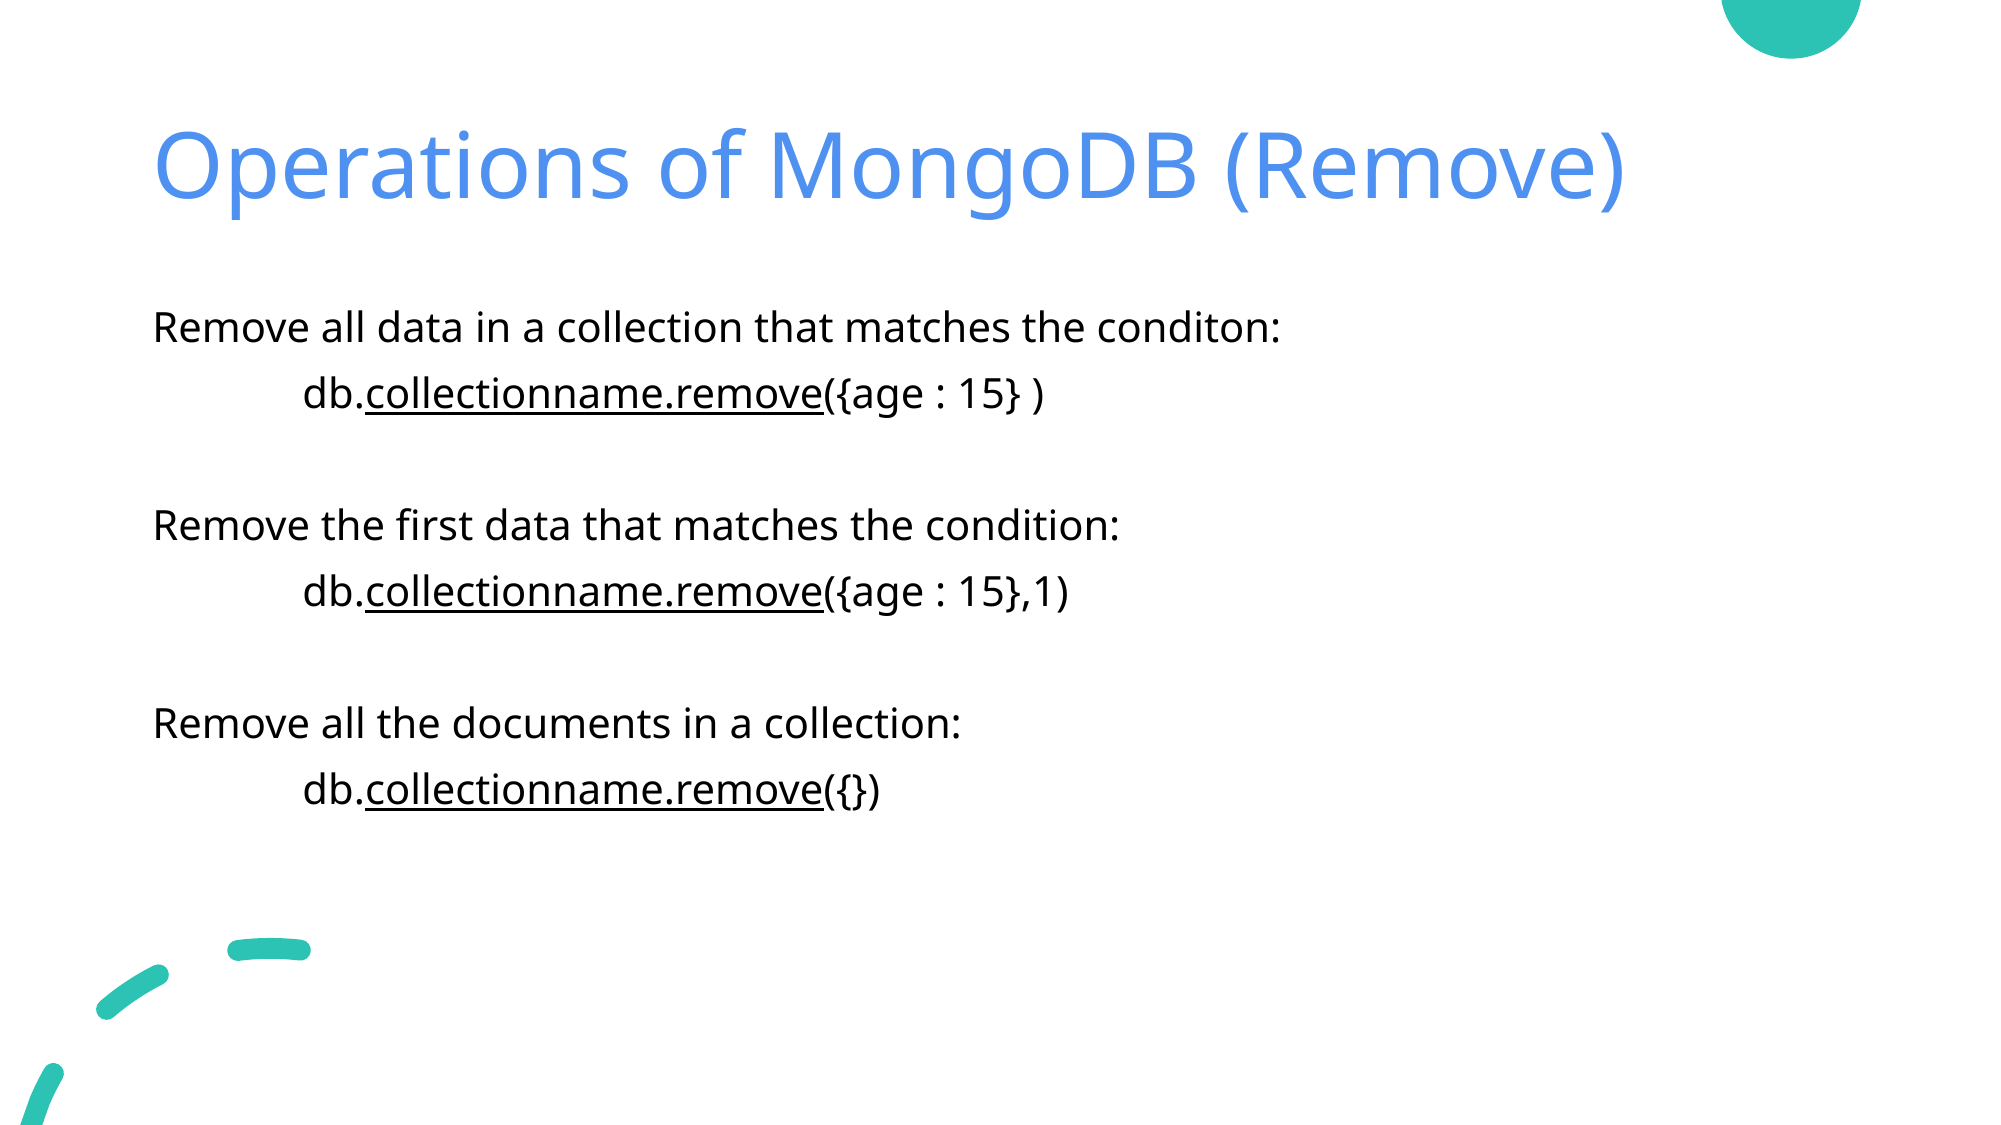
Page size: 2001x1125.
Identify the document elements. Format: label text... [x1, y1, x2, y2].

title Operations of MongoDB (Remove) [137, 59, 1863, 278]
list Remove all data in a collection that matches the conditon: db.collectionname.remove({age : 15} ) Remove the first data that matches the condition: db.collectionname.remove({age : 15},1) Remove all the documents in a collection: db.collectionname.remove({}) [137, 299, 1863, 1084]
